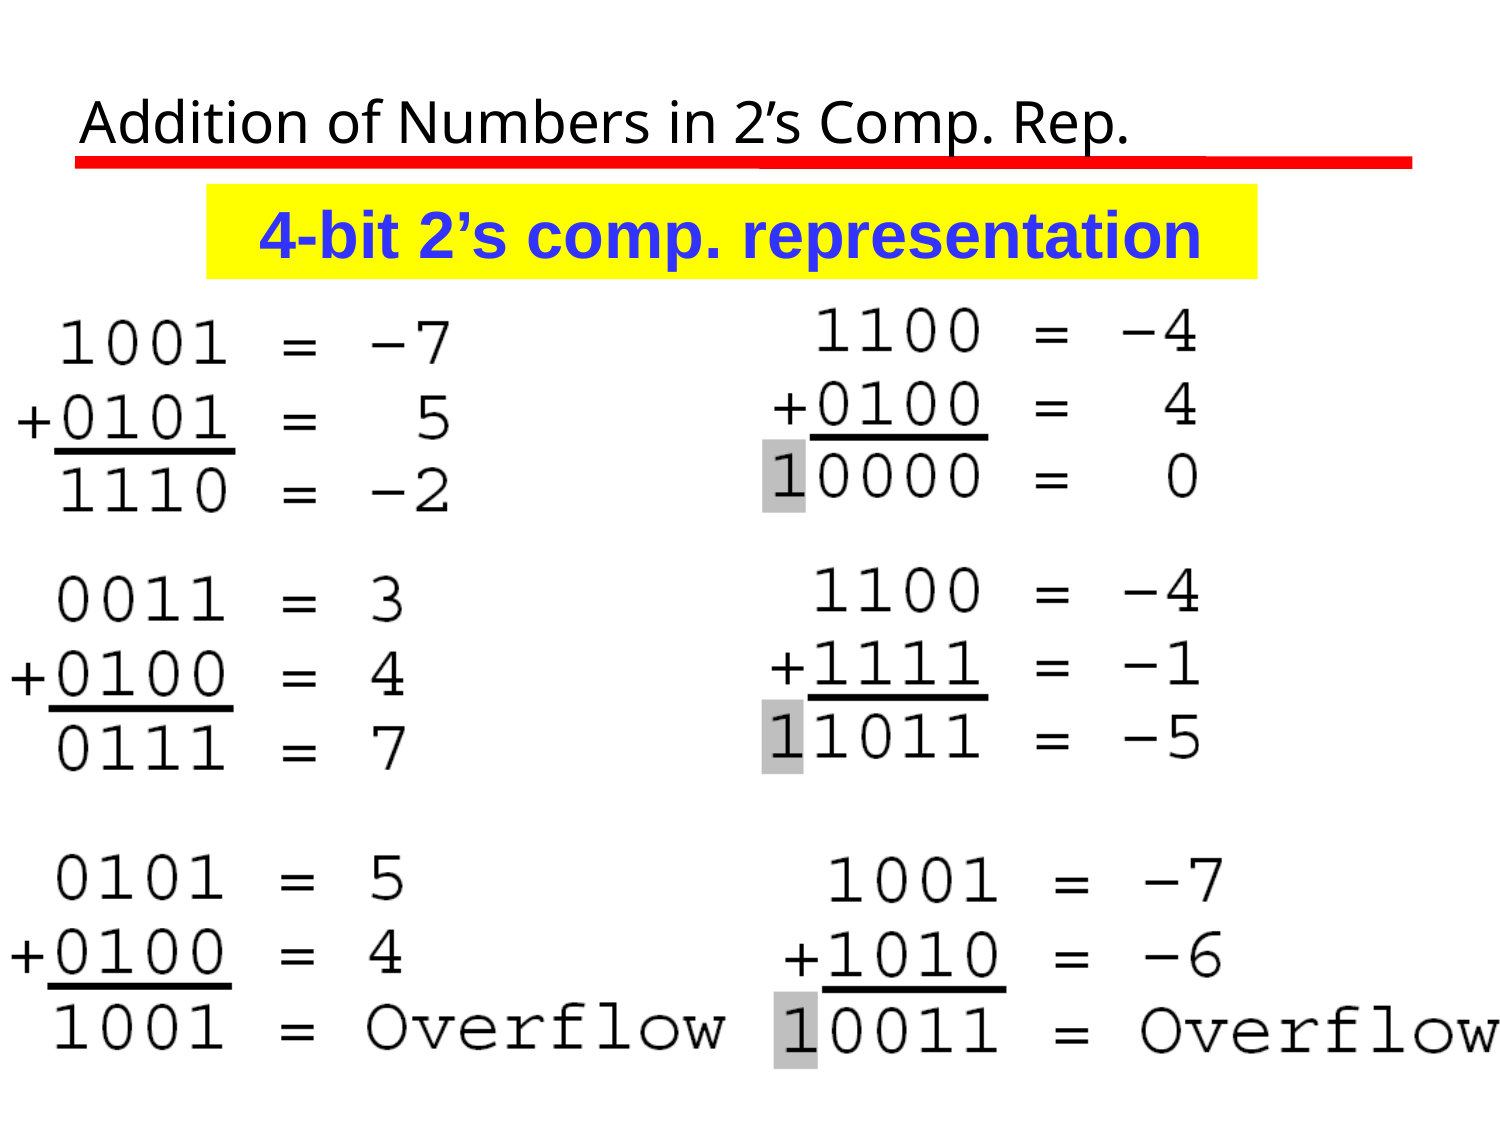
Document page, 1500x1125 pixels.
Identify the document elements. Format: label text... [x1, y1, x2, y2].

picture [17, 313, 455, 516]
picture [761, 559, 1199, 776]
text_box 4-bit 2’s comp. representation [206, 183, 1258, 280]
picture [773, 854, 1500, 1071]
picture [761, 305, 1200, 516]
title Addition of Numbers in 2’s Comp. Rep. [64, 24, 1499, 163]
picture [11, 849, 727, 1059]
picture [5, 573, 408, 776]
